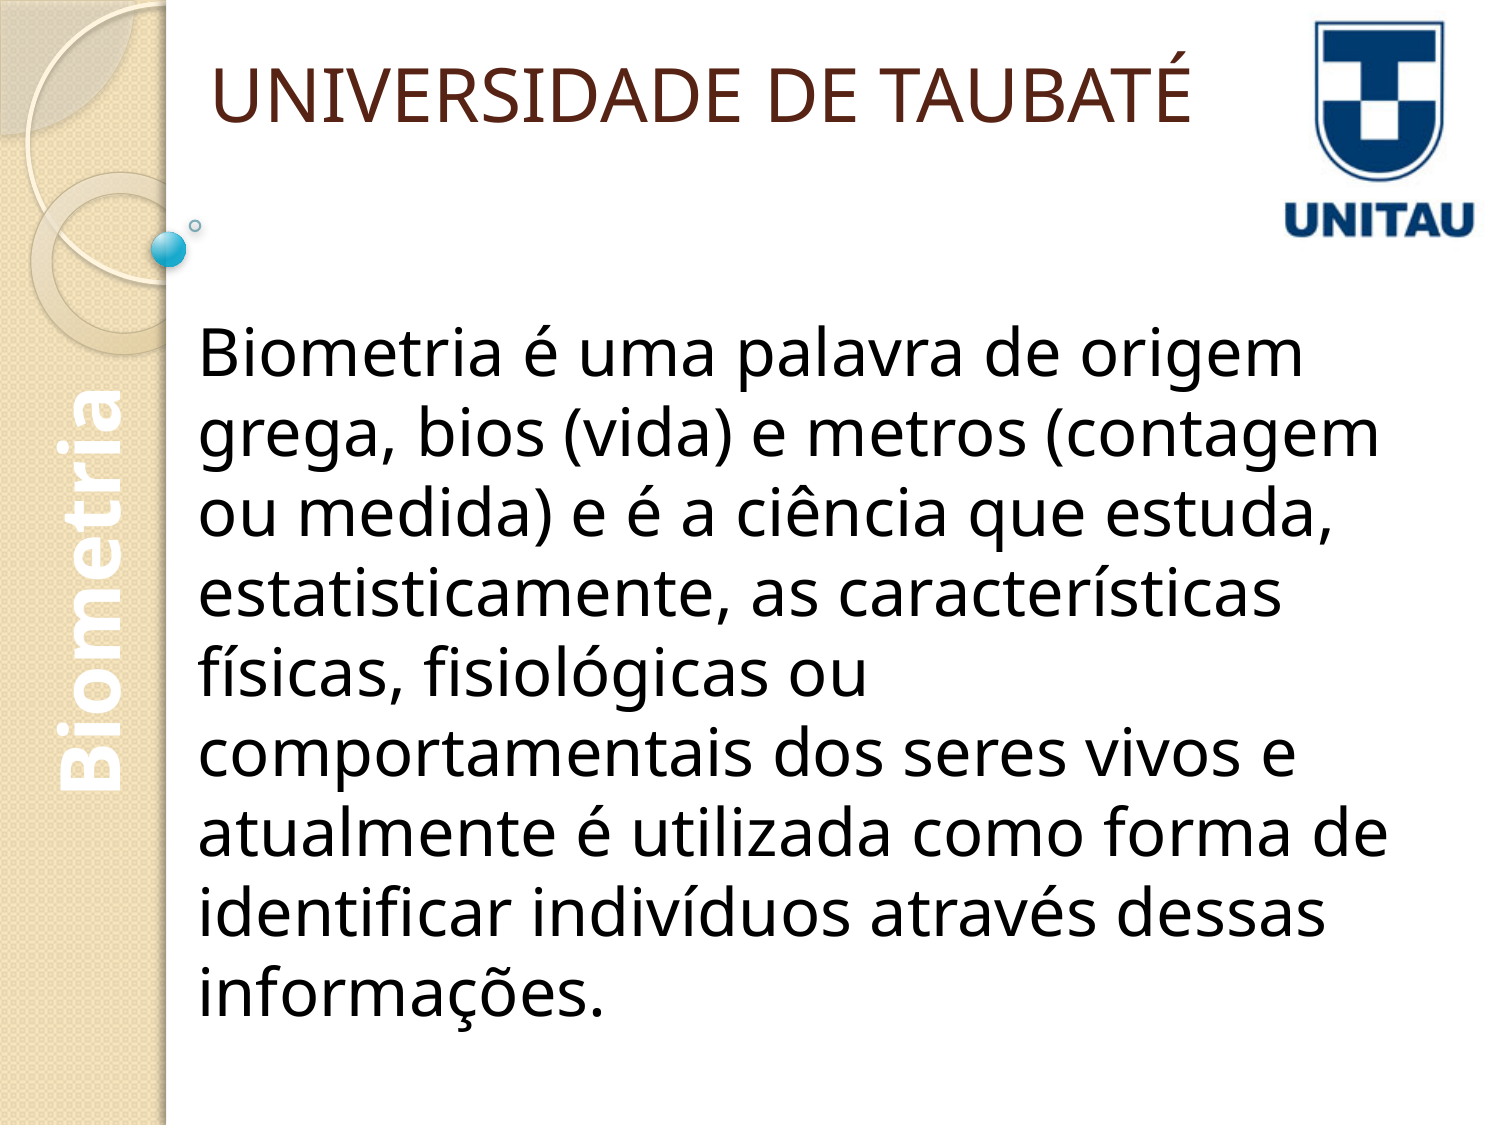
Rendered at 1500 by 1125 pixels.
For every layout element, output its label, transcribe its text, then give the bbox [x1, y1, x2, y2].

text_box Biometria é uma palavra de origem grega, bios (vida) e metros (contagem ou medida) e é a ciência que estuda, estatisticamente, as características físicas, fisiológicas ou comportamentais dos seres vivos e atualmente é utilizada como forma de identificar indivíduos através dessas informações. [183, 302, 1453, 1037]
title UNIVERSIDADE DE TAUBATÉ [194, 54, 1301, 145]
picture [1259, 0, 1500, 283]
text_box Biometria [29, 370, 145, 814]
